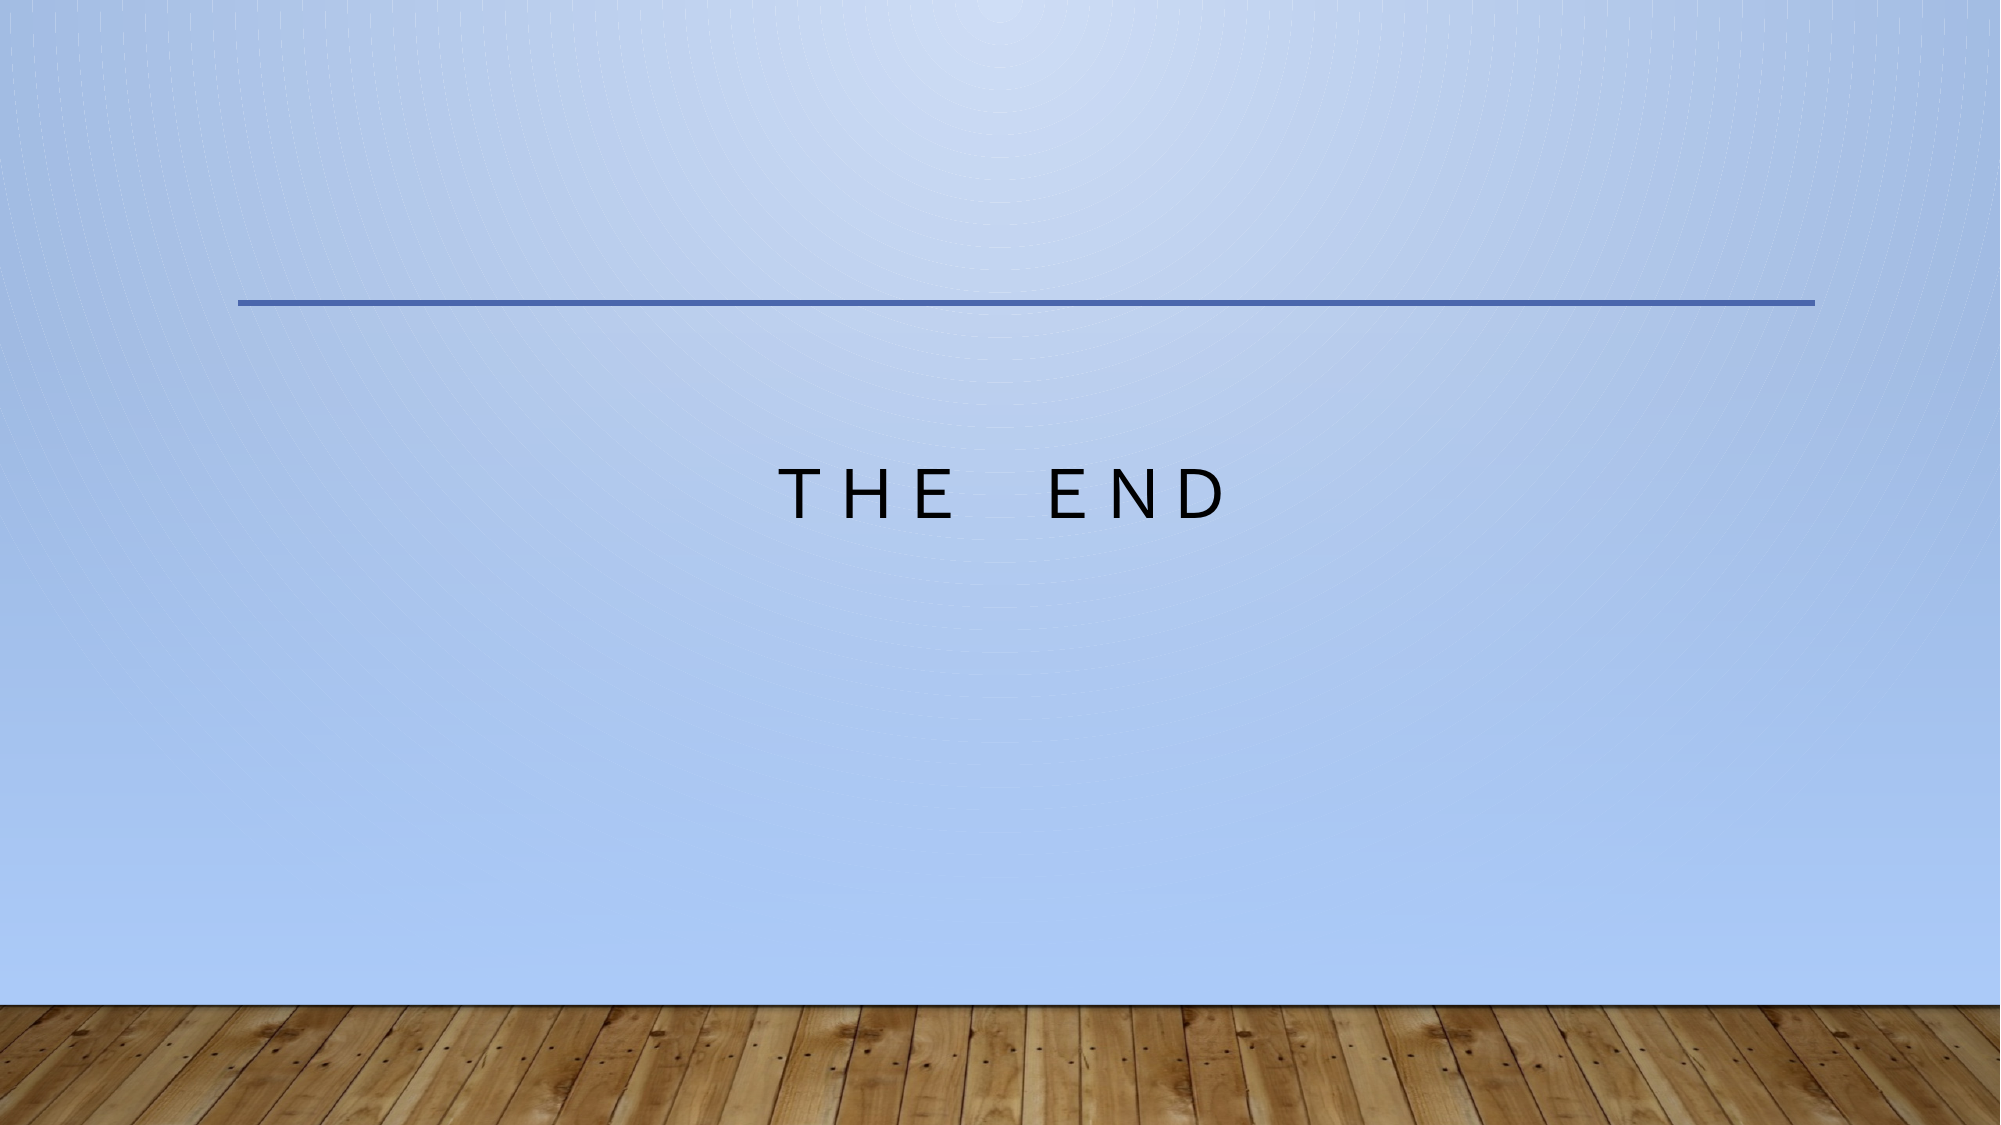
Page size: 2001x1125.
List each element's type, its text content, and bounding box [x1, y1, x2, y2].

title ＴＨＥ ＥＮＤ [137, 453, 1863, 672]
picture [0, 1005, 2000, 1125]
